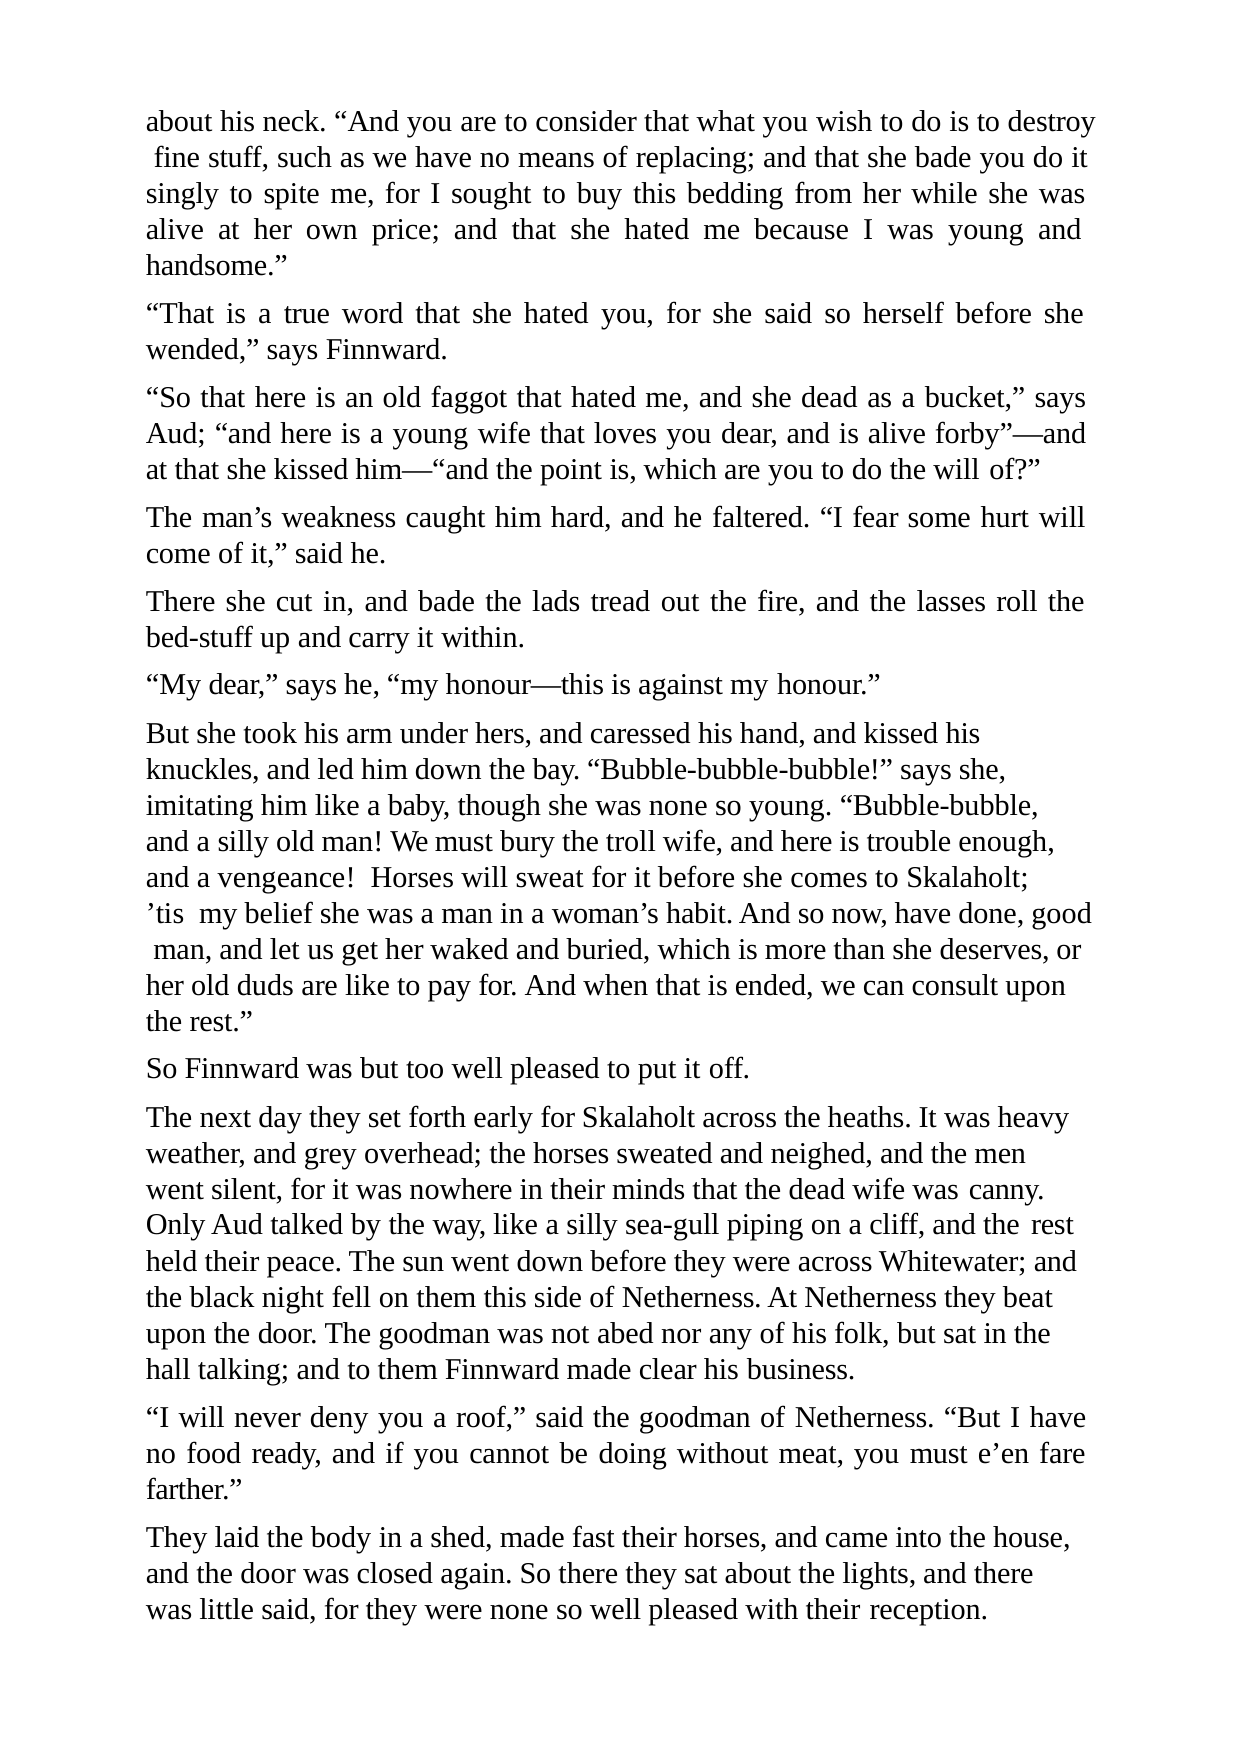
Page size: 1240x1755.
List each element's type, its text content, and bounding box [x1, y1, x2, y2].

text_box about his neck. “And you are to consider that what you wish to do is to destroy fine stuff, such as we have no means of replacing; and that she bade you do it singly to spite me, for I sought to buy this bedding from her while she was alive at her own price; and that she hated me because I was young and handsome.” “That is a true word that she hated you, for she said so herself before she wended,” says Finnward. “So that here is an old faggot that hated me, and she dead as a bucket,” says Aud; “and here is a young wife that loves you dear, and is alive forby”—and at that she kissed him—“and the point is, which are you to do the will of?” The man’s weakness caught him hard, and he faltered. “I fear some hurt will come of it,” said he. There she cut in, and bade the lads tread out the fire, and the lasses roll the bed-stuff up and carry it within. “My dear,” says he, “my honour—this is against my honour.” But she took his arm under hers, and caressed his hand, and kissed his knuckles, and led him down the bay. “Bubble-bubble-bubble!” says she, imitating him like a baby, though she was none so young. “Bubble-bubble, and a silly old man! We must bury the troll wife, and here is trouble enough, and a vengeance! Horses will sweat for it before she comes to Skalaholt; ’tis my belief she was a man in a woman’s habit. And so now, have done, good man, and let us get her waked and buried, which is more than she deserves, or her old duds are like to pay for. And when that is ended, we can consult upon the rest.” So Finnward was but too well pleased to put it off. The next day they set forth early for Skalaholt across the heaths. It was heavy weather, and grey overhead; the horses sweated and neighed, and the men went silent, for it was nowhere in their minds that the dead wife was canny. Only Aud talked by the way, like a silly sea-gull piping on a cliff, and the rest held their peace. The sun went down before they were across Whitewater; and the black night fell on them this side of Netherness. At Netherness they beat upon the door. The goodman was not abed nor any of his folk, but sat in the hall talking; and to them Finnward made clear his business. “I will never deny you a roof,” said the goodman of Netherness. “But I have no food ready, and if you cannot be doing without meat, you must e’en fare farther.” They laid the body in a shed, made fast their horses, and came into the house, and the door was closed again. So there they sat about the lights, and there was little said, for they were none so well pleased with their reception. [143, 98, 1097, 1626]
